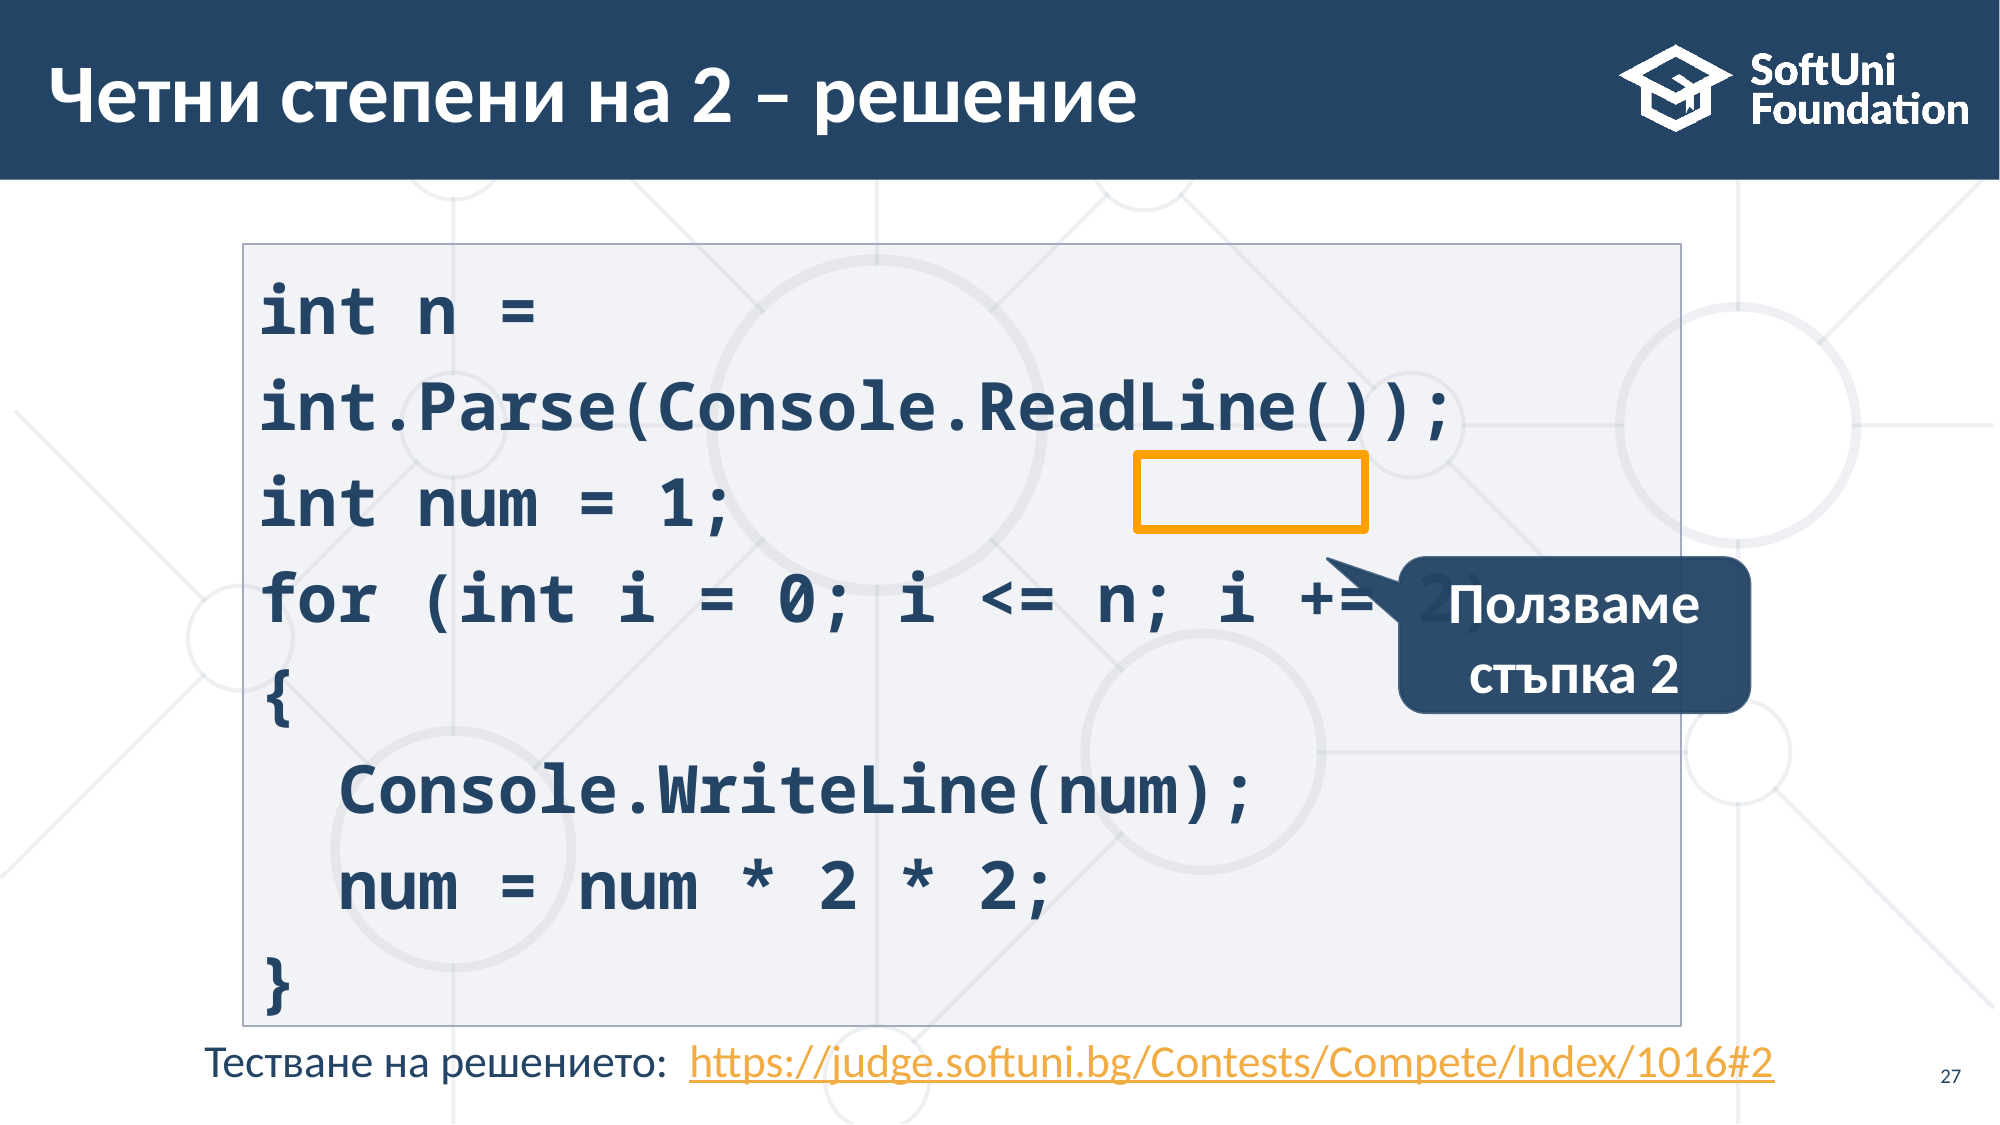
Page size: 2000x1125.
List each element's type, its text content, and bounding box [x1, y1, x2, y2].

text_box int n = int.Parse(Console.ReadLine()); int num = 1; for (int i = 0; i <= n; i += 2) { Console.WriteLine(num); num = num * 2 * 2; } [243, 244, 1681, 1023]
text_box Тестване на решението: https://judge.softuni.bg/Contests/Compete/Index/1016#2 [180, 1023, 1819, 1094]
slide_number 27 [1896, 1049, 1968, 1101]
text_box Ползваме стъпка 2 [1325, 555, 1752, 715]
picture [1618, 44, 1968, 132]
title Четни степени на 2 – решение [31, 16, 1591, 162]
text_box [1135, 452, 1367, 531]
